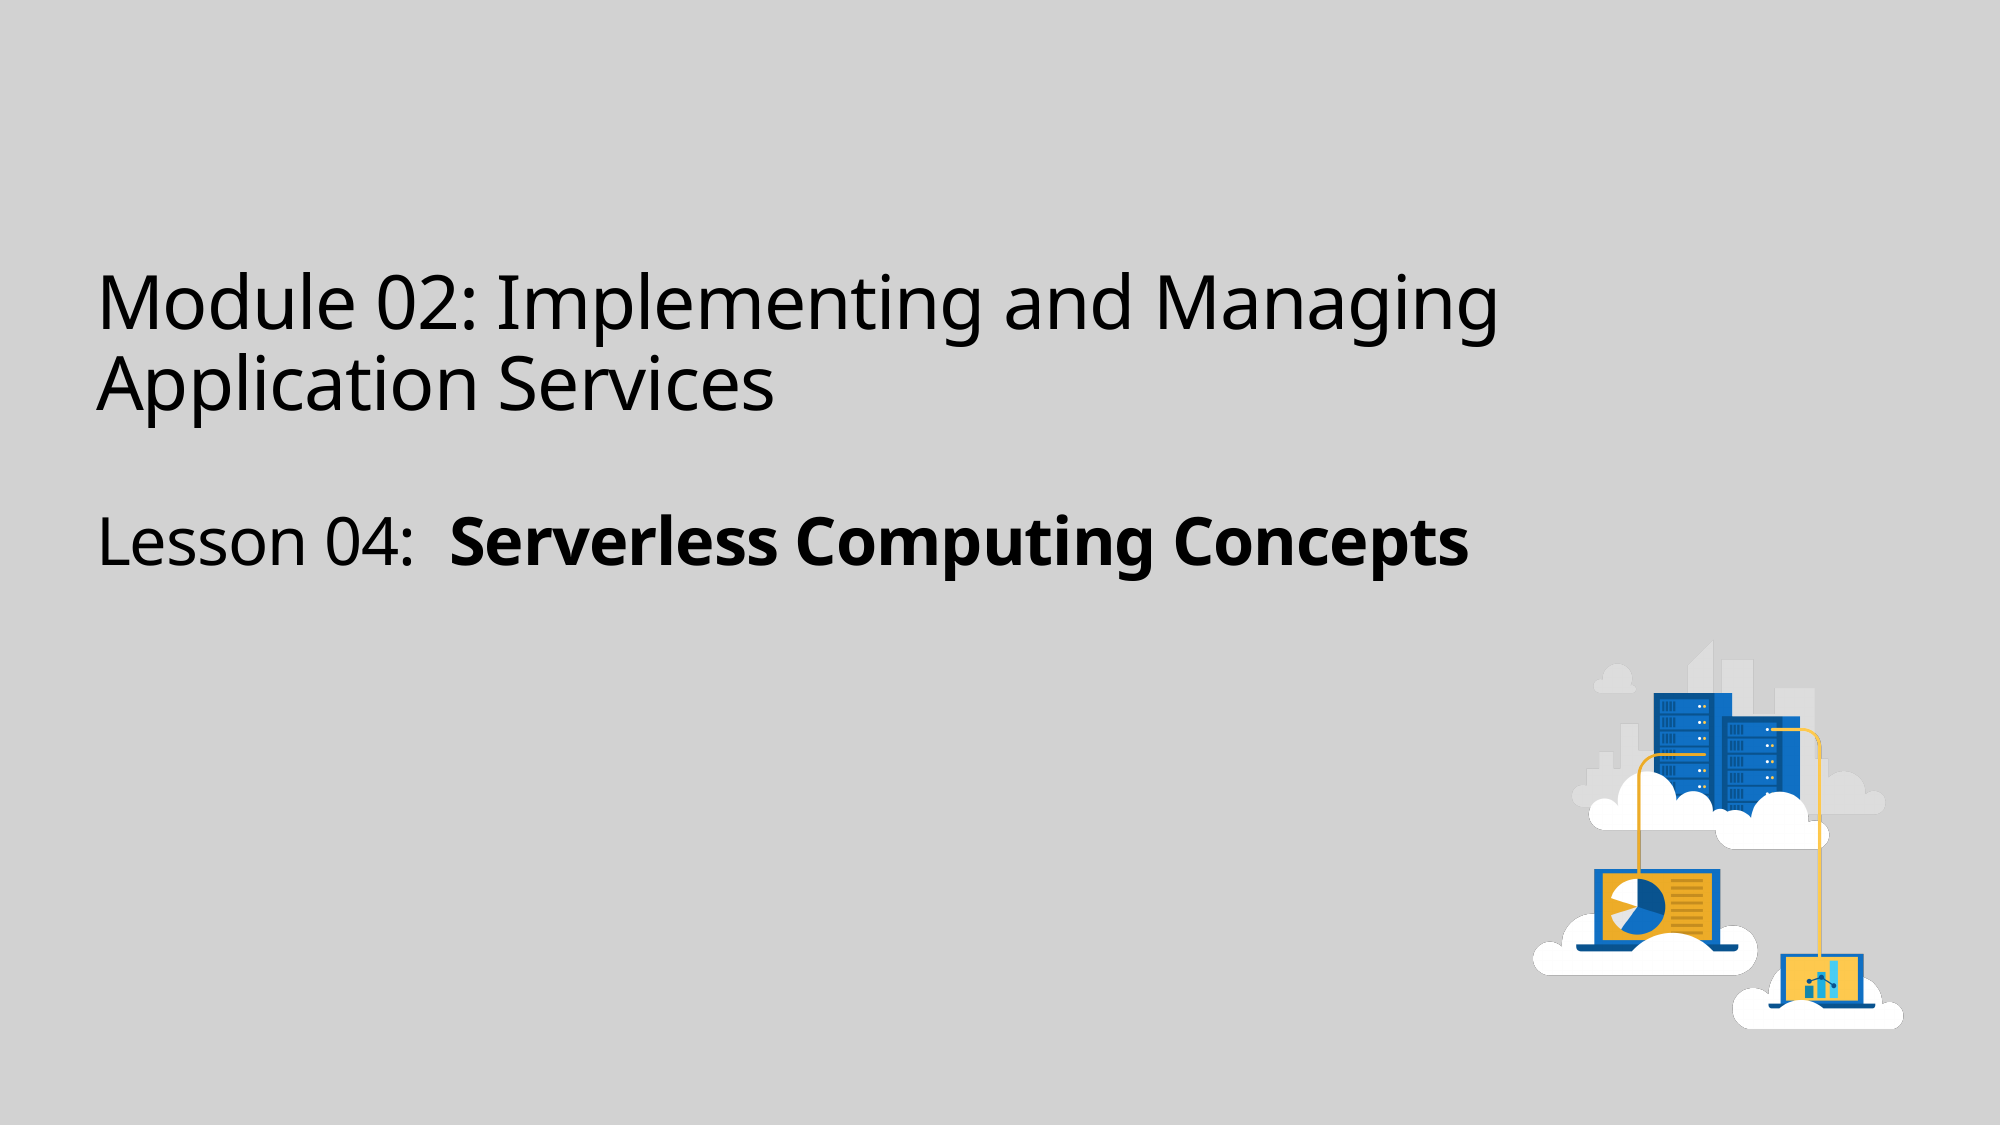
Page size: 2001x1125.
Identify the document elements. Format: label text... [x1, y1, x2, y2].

title Module 02: Implementing and Managing Application Services Lesson 04: Serverless Computing Concepts [96, 498, 1596, 580]
picture [1532, 639, 1905, 1029]
